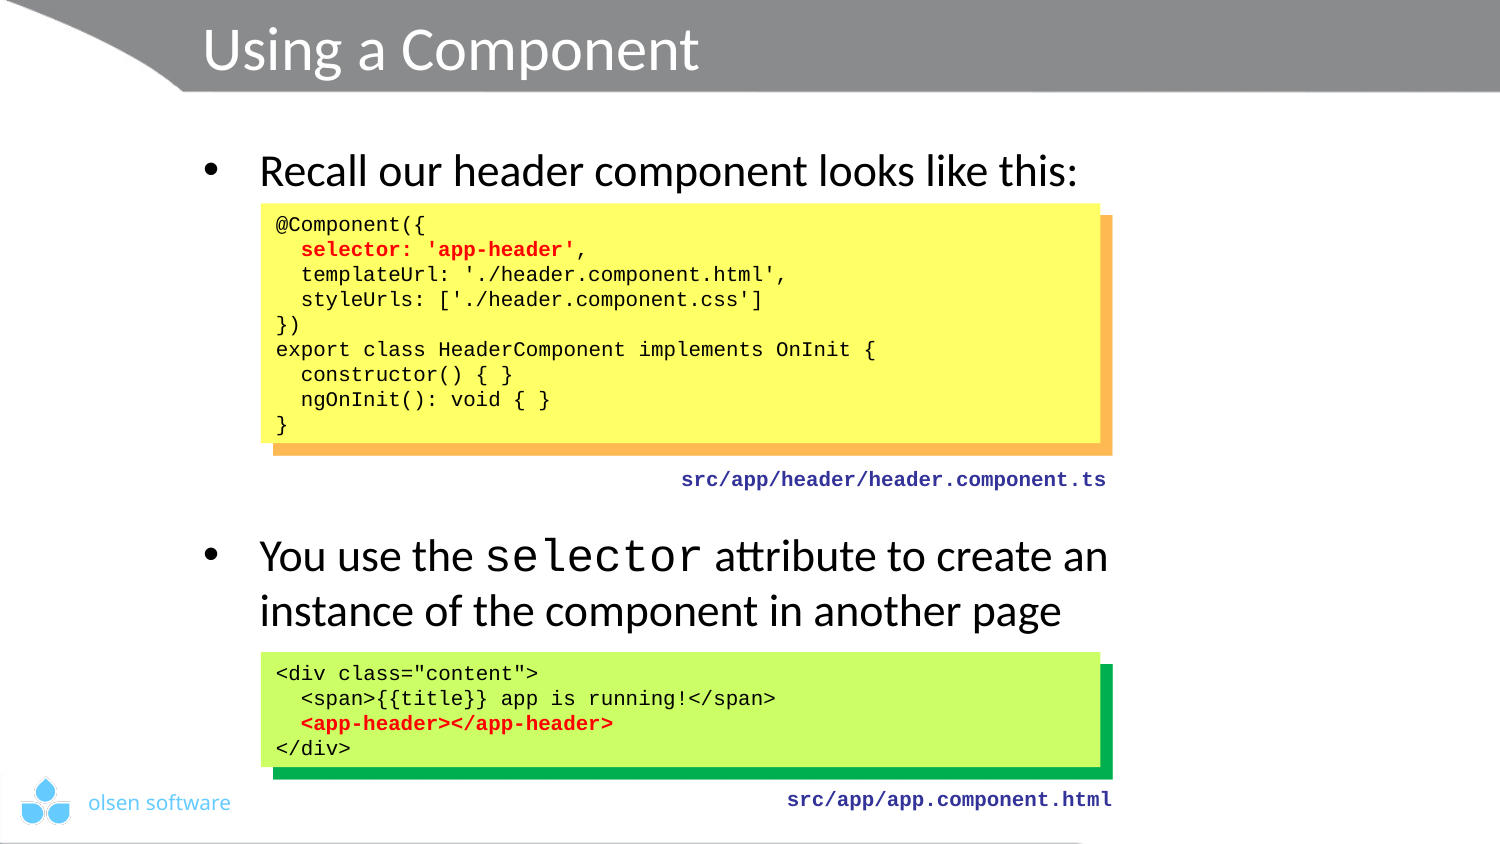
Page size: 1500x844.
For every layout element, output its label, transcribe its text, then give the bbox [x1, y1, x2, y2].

text_box src/app/header/header.component.ts [665, 458, 1121, 498]
list Recall our header component looks like this: You use the selector attribute to create an instance of the component in another page [188, 133, 1425, 716]
text_box src/app/app.component.html [771, 778, 1127, 819]
text_box <div class="content"> <span>{{title}} app is running!</span> <app-header></app-header> </div> [260, 652, 1101, 768]
text_box @Component({ selector: 'app-header', templateUrl: './header.component.html', styleUrls: ['./header.component.css'] }) export class HeaderComponent implements OnInit { constructor() { } ngOnInit(): void { } } [260, 203, 1101, 444]
title Using a Component [187, 0, 1426, 93]
picture [0, 0, 1500, 844]
